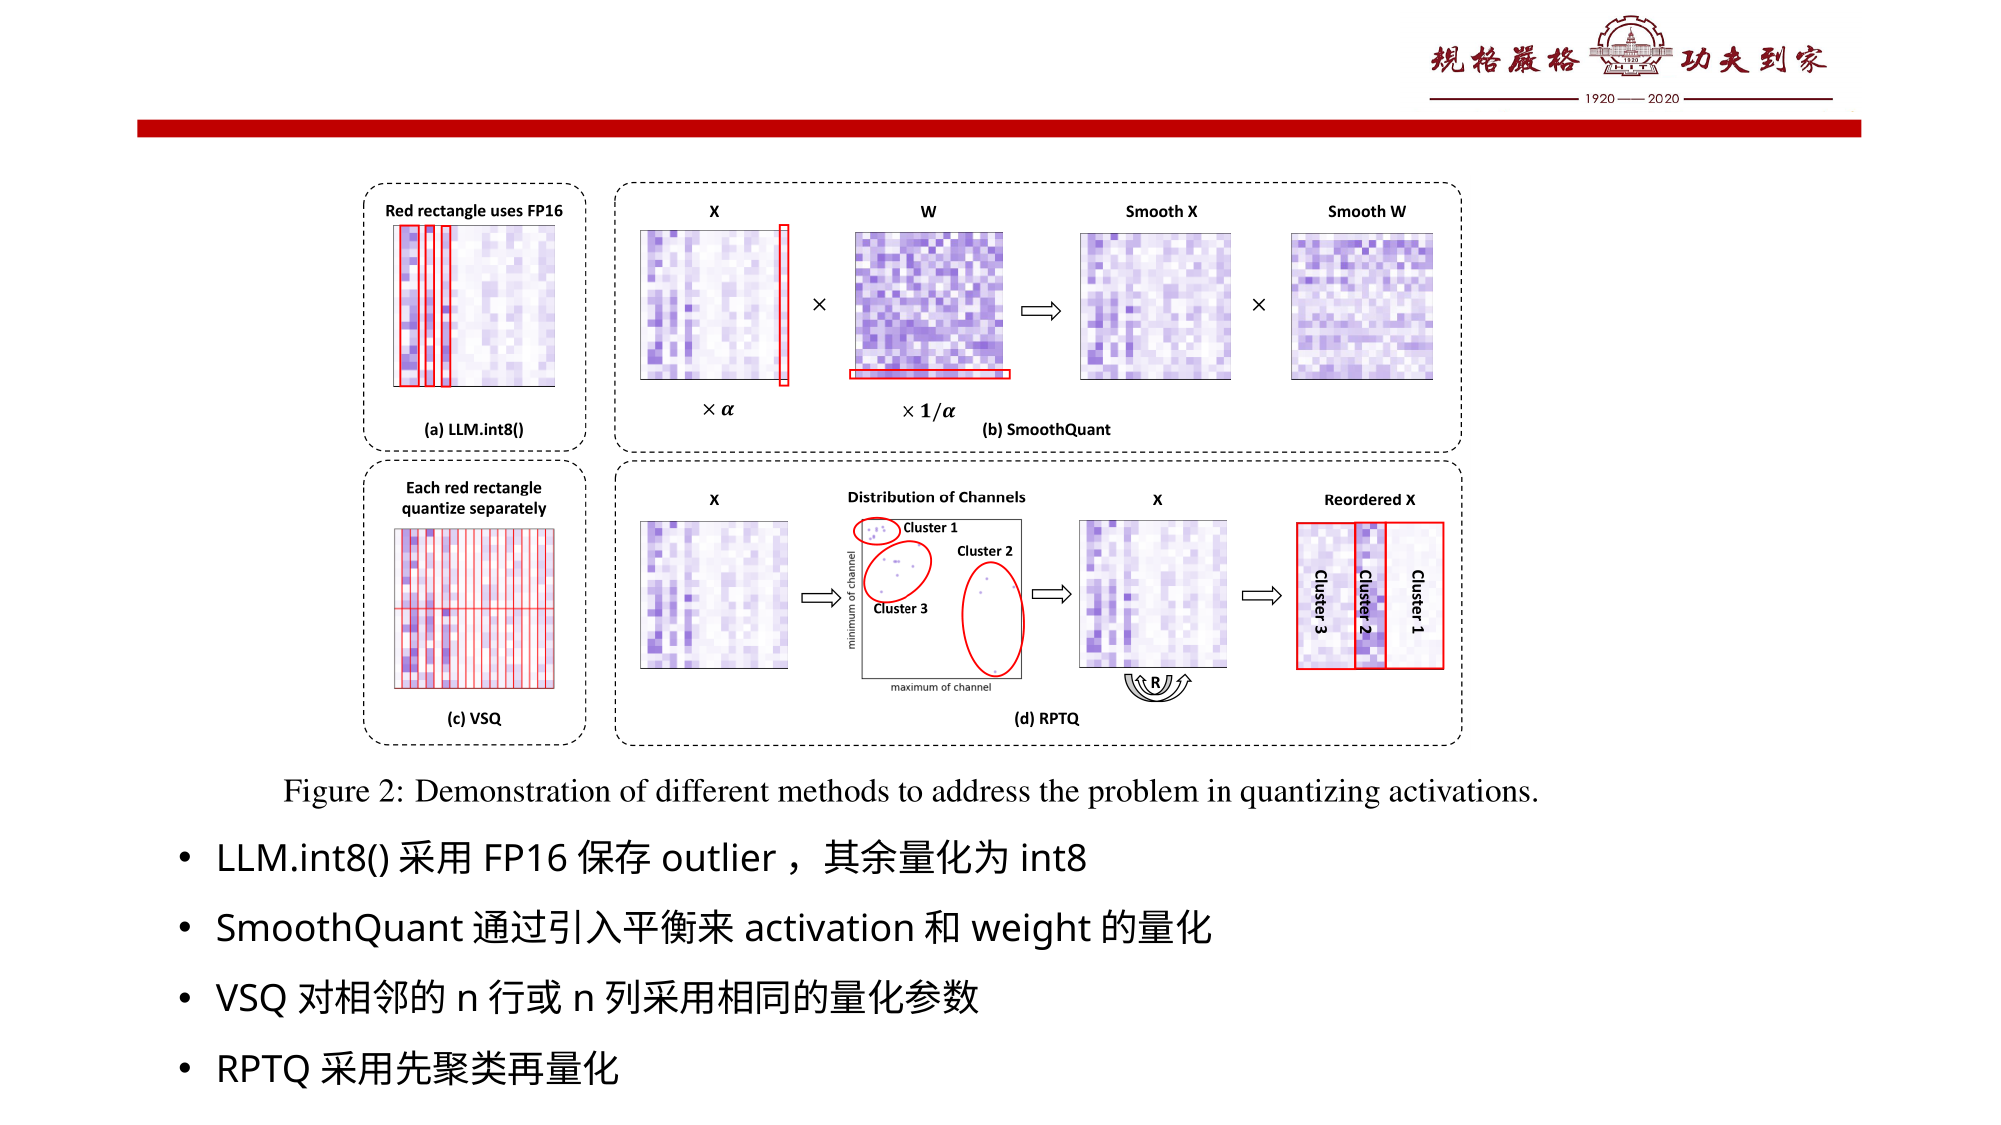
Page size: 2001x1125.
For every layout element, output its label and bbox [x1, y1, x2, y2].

picture [266, 170, 1547, 822]
picture [1400, 8, 1862, 112]
